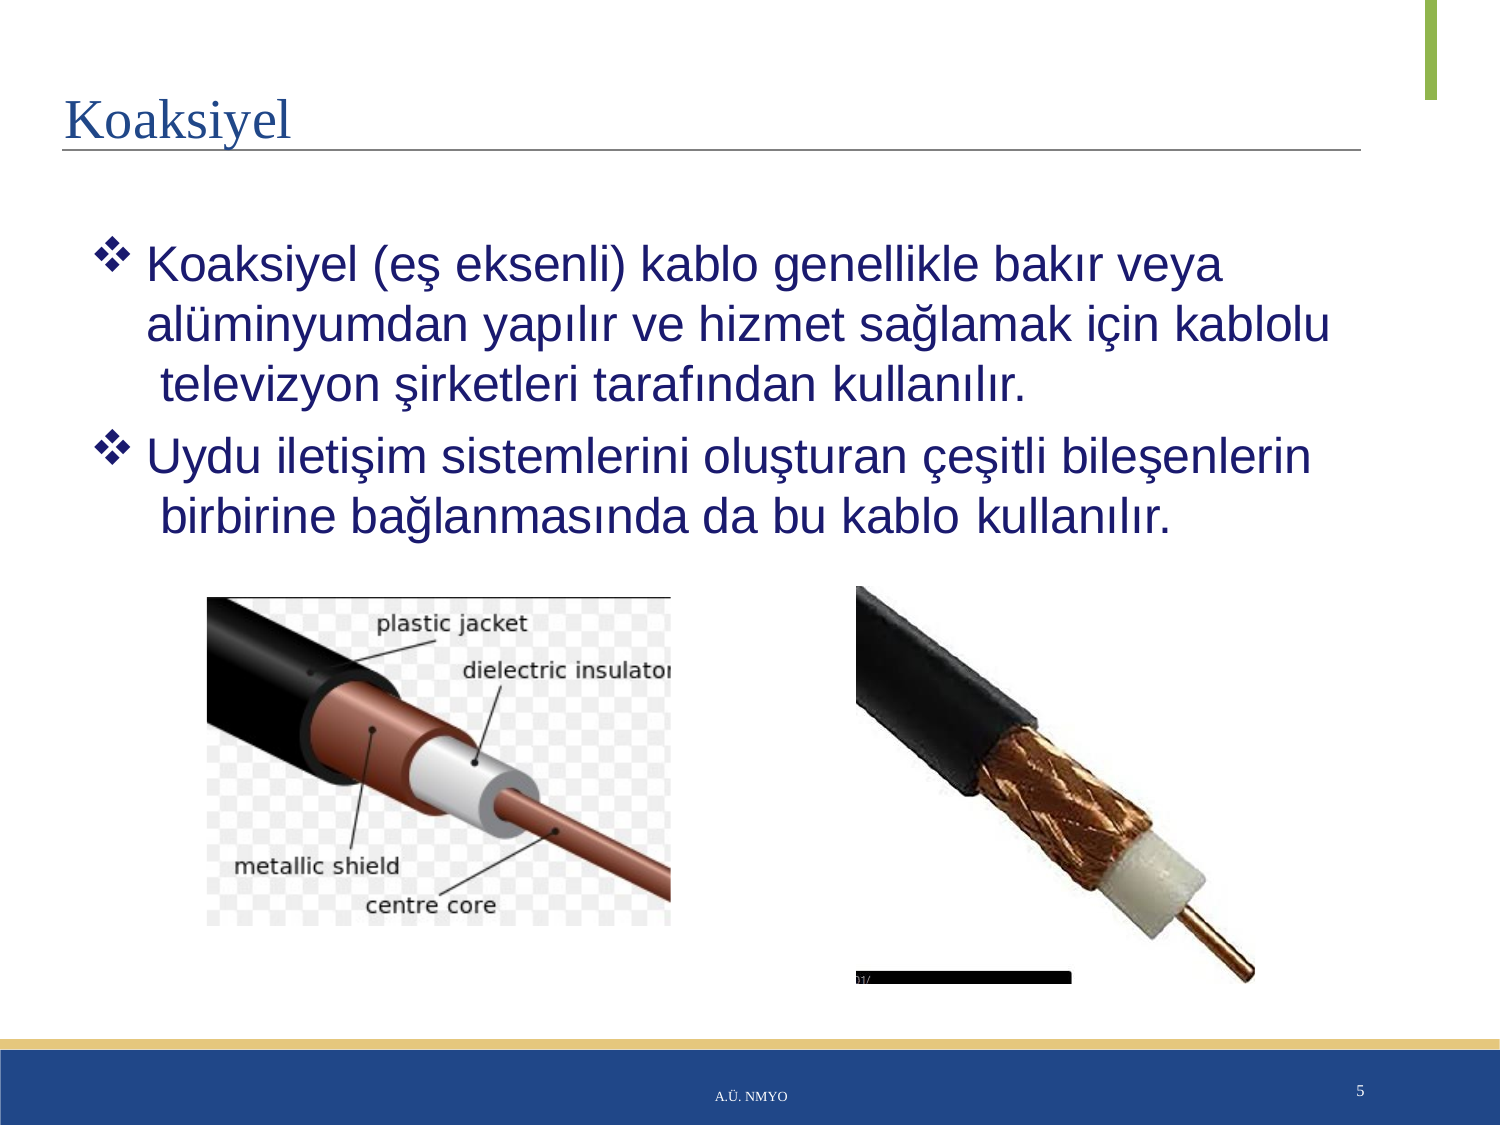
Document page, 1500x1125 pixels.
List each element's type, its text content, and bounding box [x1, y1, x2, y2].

footer A.Ü. NMYO [453, 763, 1047, 1125]
text_box [206, 597, 671, 926]
slide_number 5 [1218, 1059, 1380, 1120]
text_box [856, 586, 1256, 984]
title Koaksiyel [62, 0, 1438, 150]
text_box Koaksiyel (eş eksenli) kablo genellikle bakır veya alüminyumdan yapılır ve hizmet sağlamak için kablolu televizyon şirketleri tarafından kullanılır. Uydu iletişim sistemlerini oluşturan çeşitli bileşenlerin birbirine bağlanmasında da bu kablo kullanılır. [87, 229, 1341, 544]
